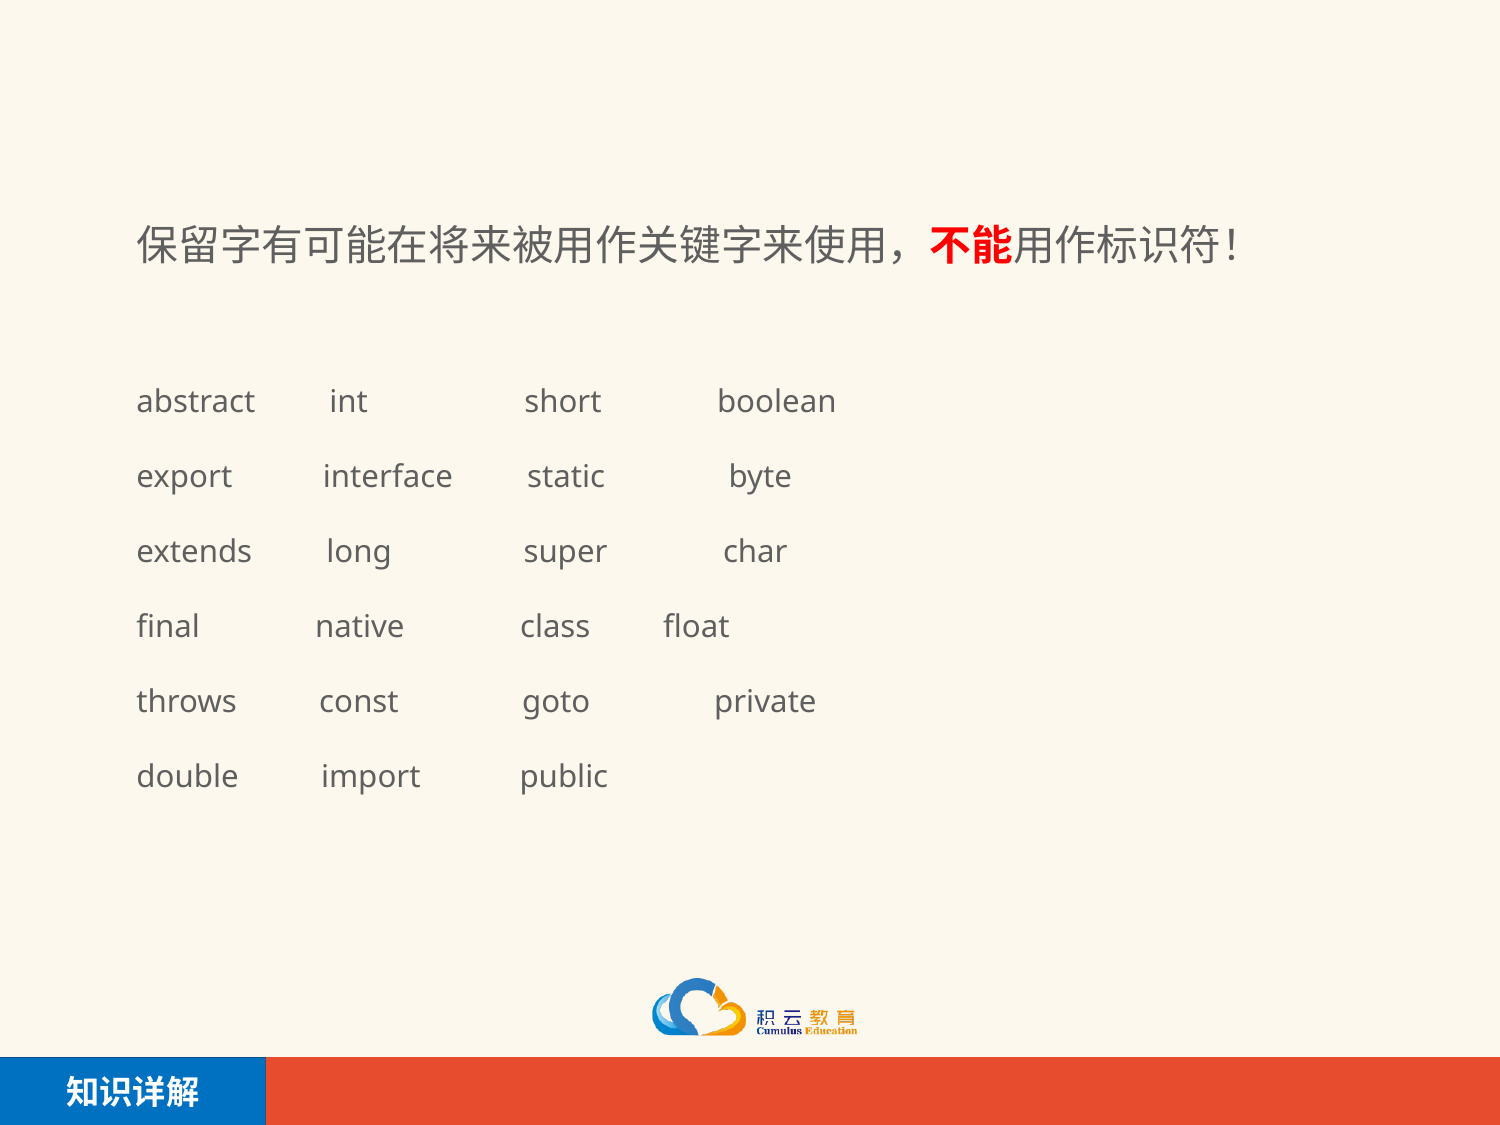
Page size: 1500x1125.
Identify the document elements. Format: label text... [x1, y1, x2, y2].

text_box 保留字有可能在将来被用作关键字来使用，不能用作标识符！ abstract int short boolean export interface static byte extends long super char final native class float throws const goto private double import public [121, 161, 1303, 801]
picture [643, 971, 869, 1044]
